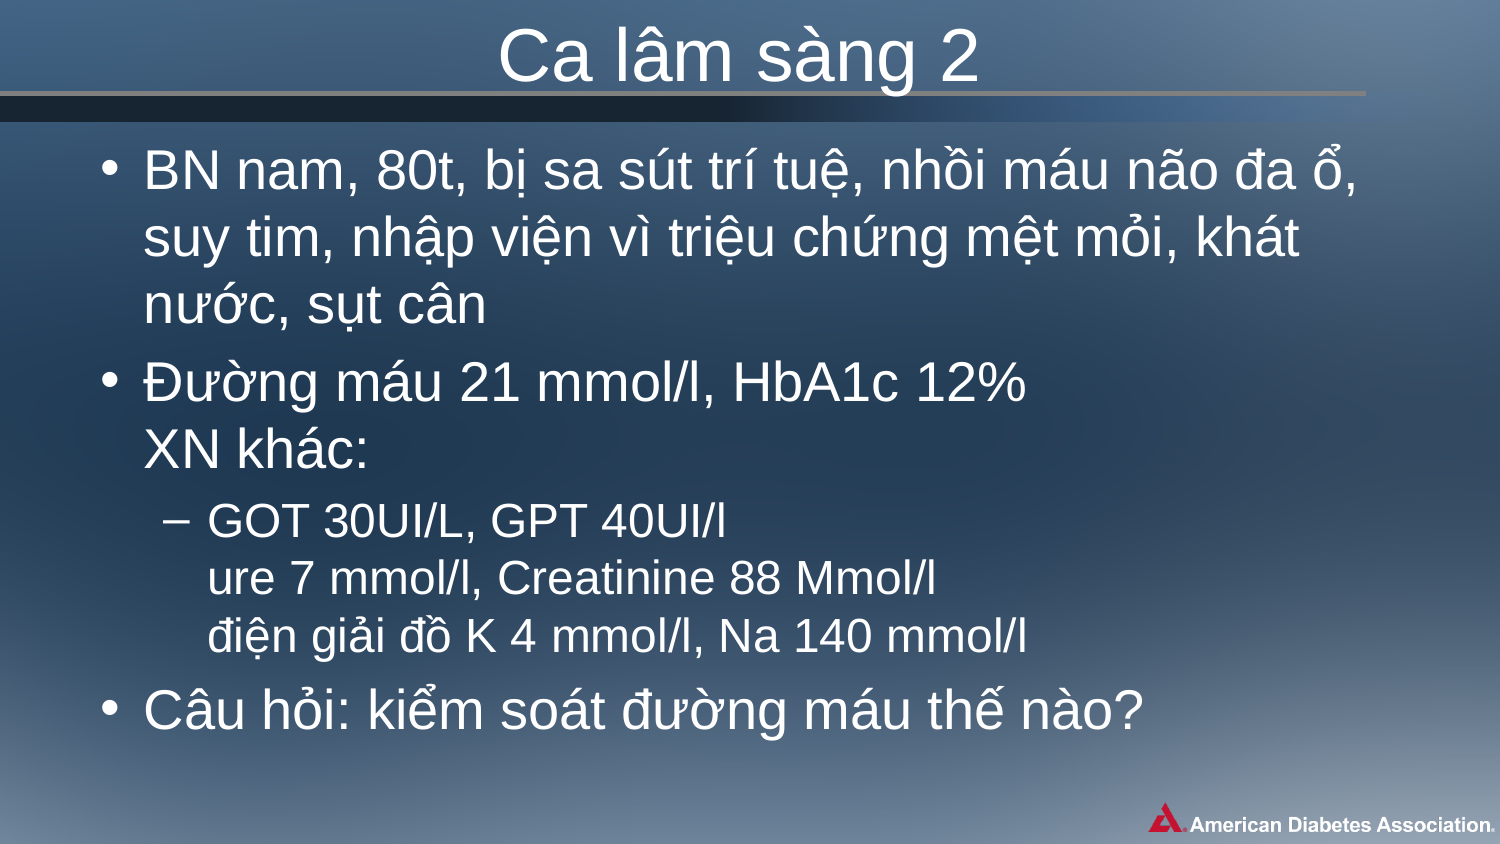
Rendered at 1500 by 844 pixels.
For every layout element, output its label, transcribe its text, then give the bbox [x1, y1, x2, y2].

picture [0, 122, 1500, 844]
title Ca lâm sàng 2 [0, 0, 1500, 122]
list BN nam, 80t, bị sa sút trí tuệ, nhồi máu não đa ổ, suy tim, nhập viện vì triệu chứng mệt mỏi, khát nước, sụt cân Đường máu 21 mmol/l, HbA1c 12% XN khác: GOT 30UI/L, GPT 40UI/l ure 7 mmol/l, Creatinine 88 Mmol/l điện giải đồ K 4 mmol/l, Na 140 mmol/l Câu hỏi: kiểm soát đường máu thế nào? [75, 126, 1425, 755]
